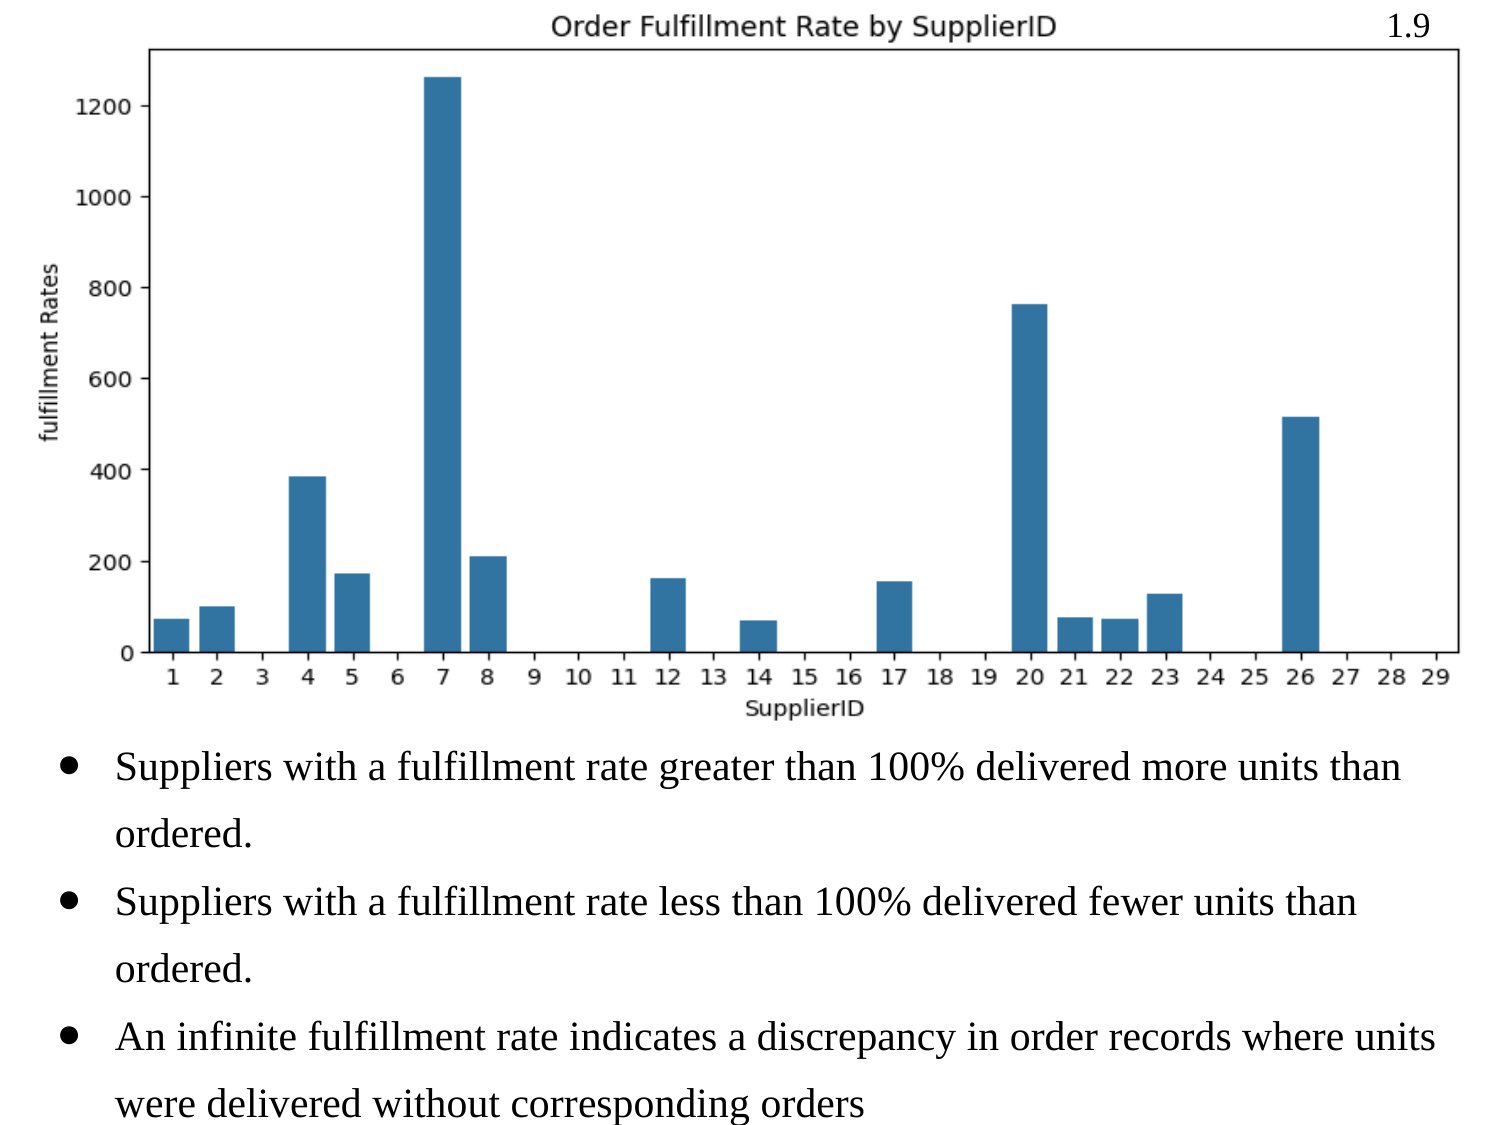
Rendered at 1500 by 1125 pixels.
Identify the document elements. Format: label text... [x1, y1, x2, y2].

picture [24, 0, 1476, 735]
text_box Suppliers with a fulfillment rate greater than 100% delivered more units than ordered. Suppliers with a fulfillment rate less than 100% delivered fewer units than ordered. An infinite fulfillment rate indicates a discrepancy in order records where units were delivered without corresponding orders [24, 742, 1475, 1125]
